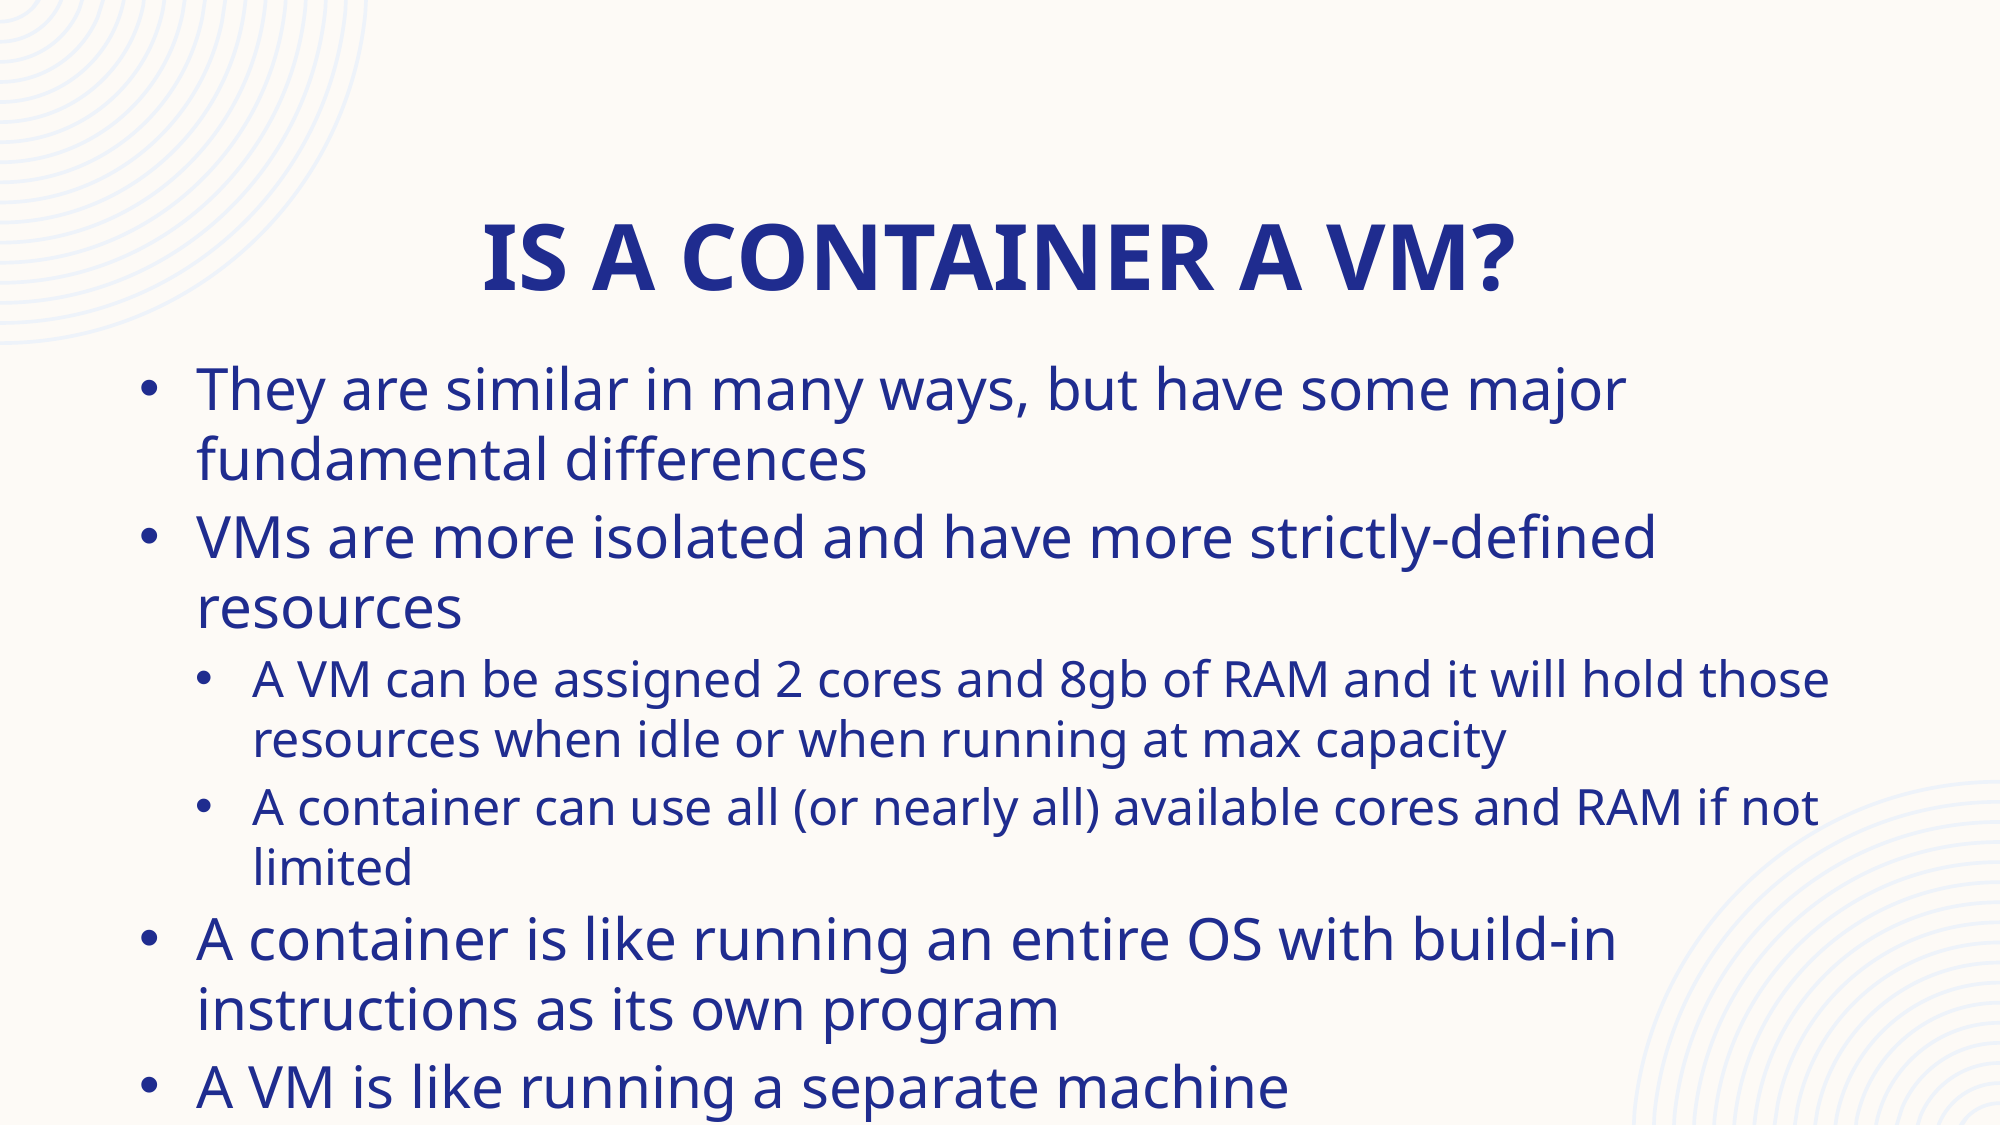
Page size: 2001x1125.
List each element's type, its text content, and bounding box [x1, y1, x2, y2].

list They are similar in many ways, but have some major fundamental differences VMs are more isolated and have more strictly-defined resources A VM can be assigned 2 cores and 8gb of RAM and it will hold those resources when idle or when running at max capacity A container can use all (or nearly all) available cores and RAM if not limited A container is like running an entire OS with build-in instructions as its own program A VM is like running a separate machine [124, 345, 1875, 1050]
title Is a container a VM? [124, 199, 1875, 326]
